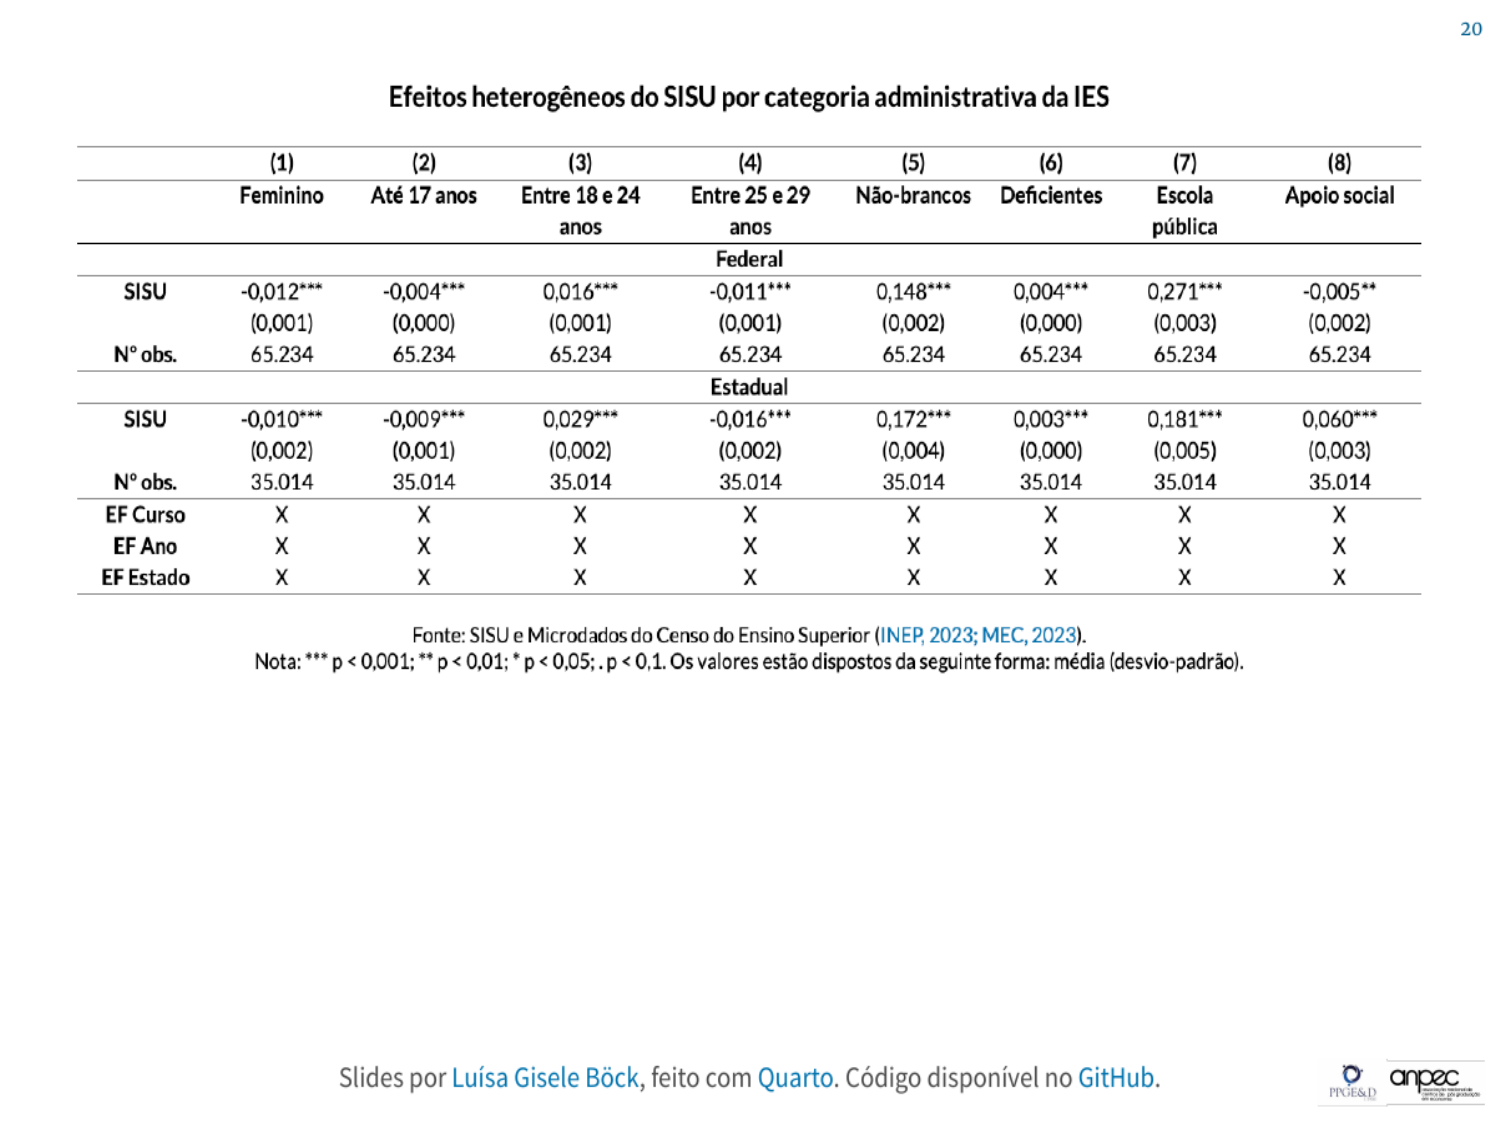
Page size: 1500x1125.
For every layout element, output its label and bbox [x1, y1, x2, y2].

list [0, 0, 1500, 1125]
